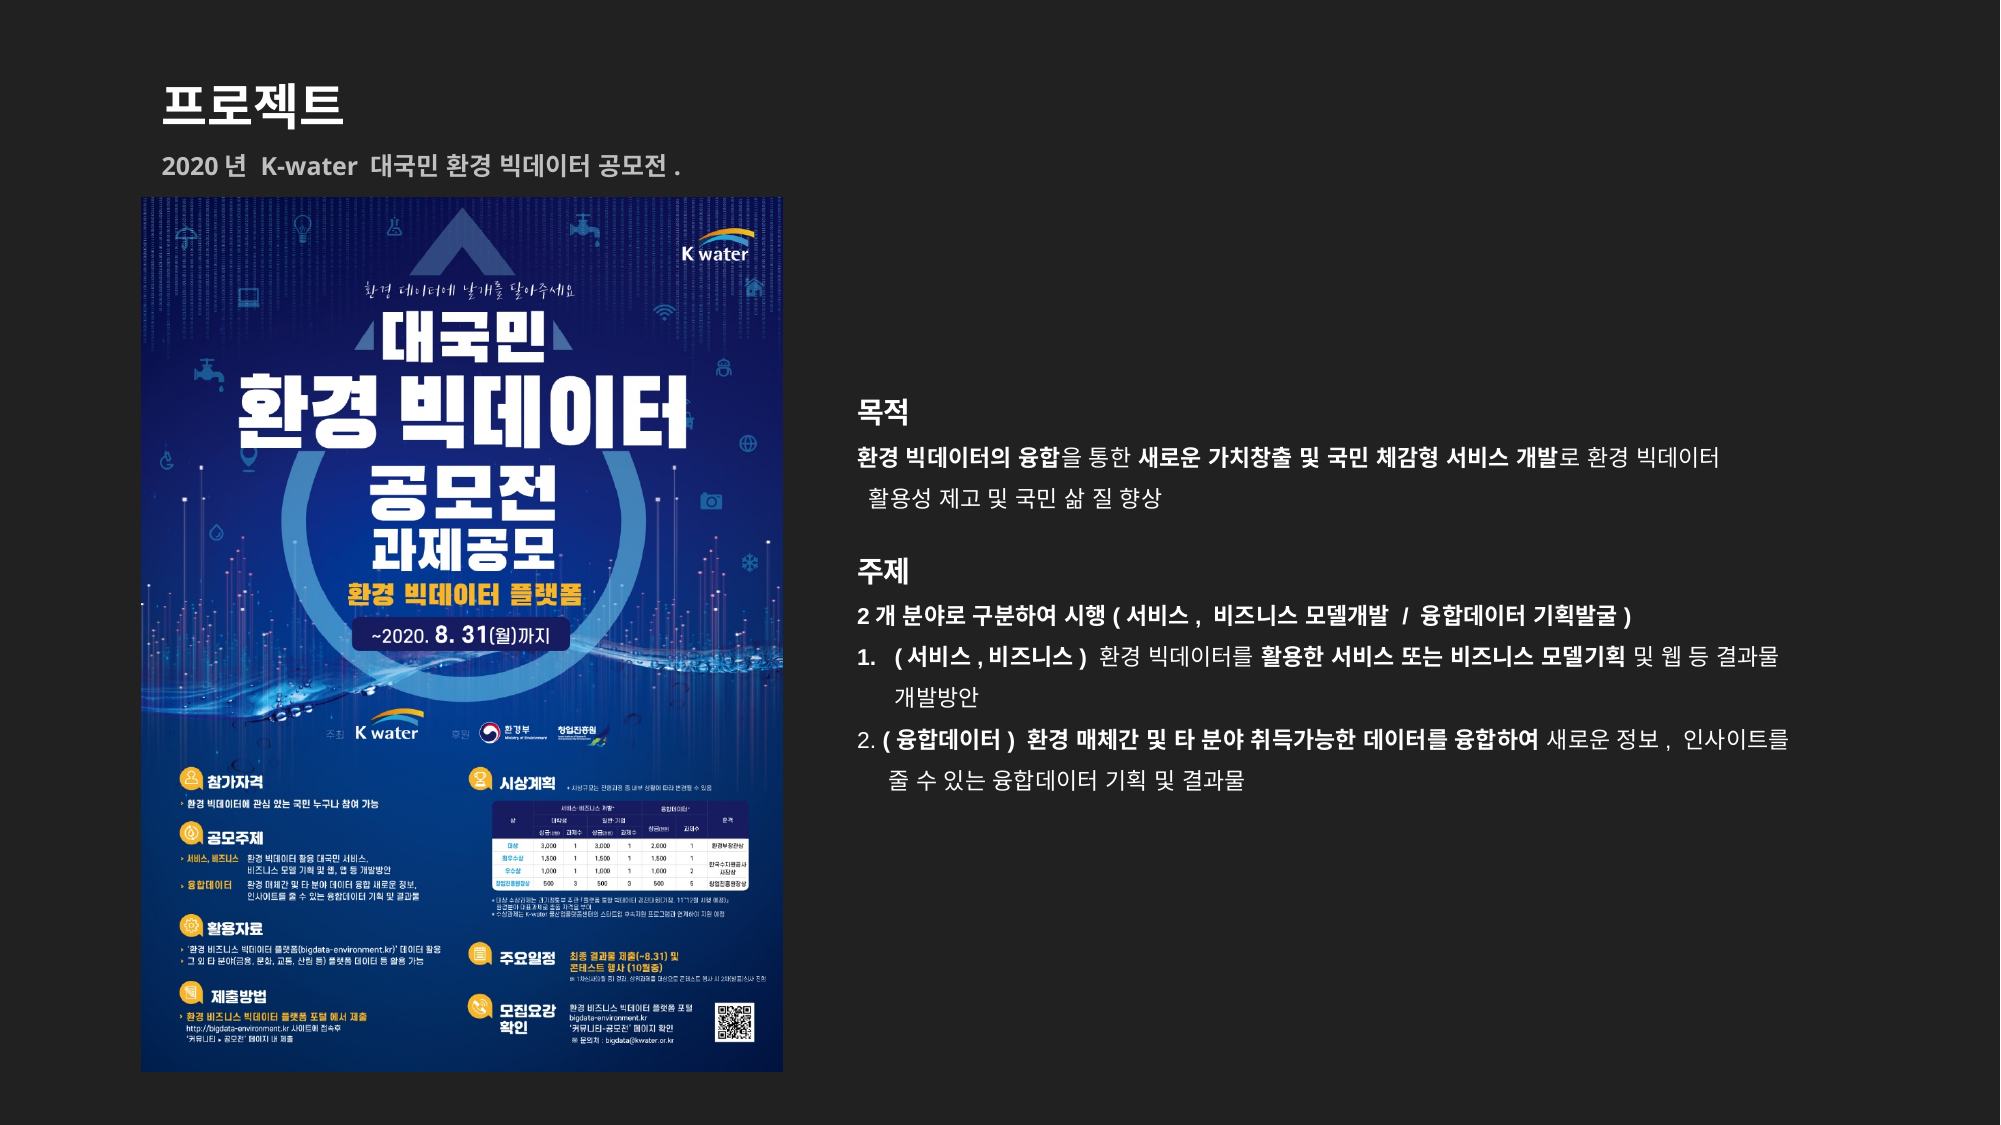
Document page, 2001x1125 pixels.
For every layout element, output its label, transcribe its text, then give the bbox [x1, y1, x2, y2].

picture [141, 197, 783, 1072]
text_box 프로젝트 2020년 K-water 대국민 환경 빅데이터 공모전. [146, 38, 939, 189]
chart [783, 213, 1949, 798]
